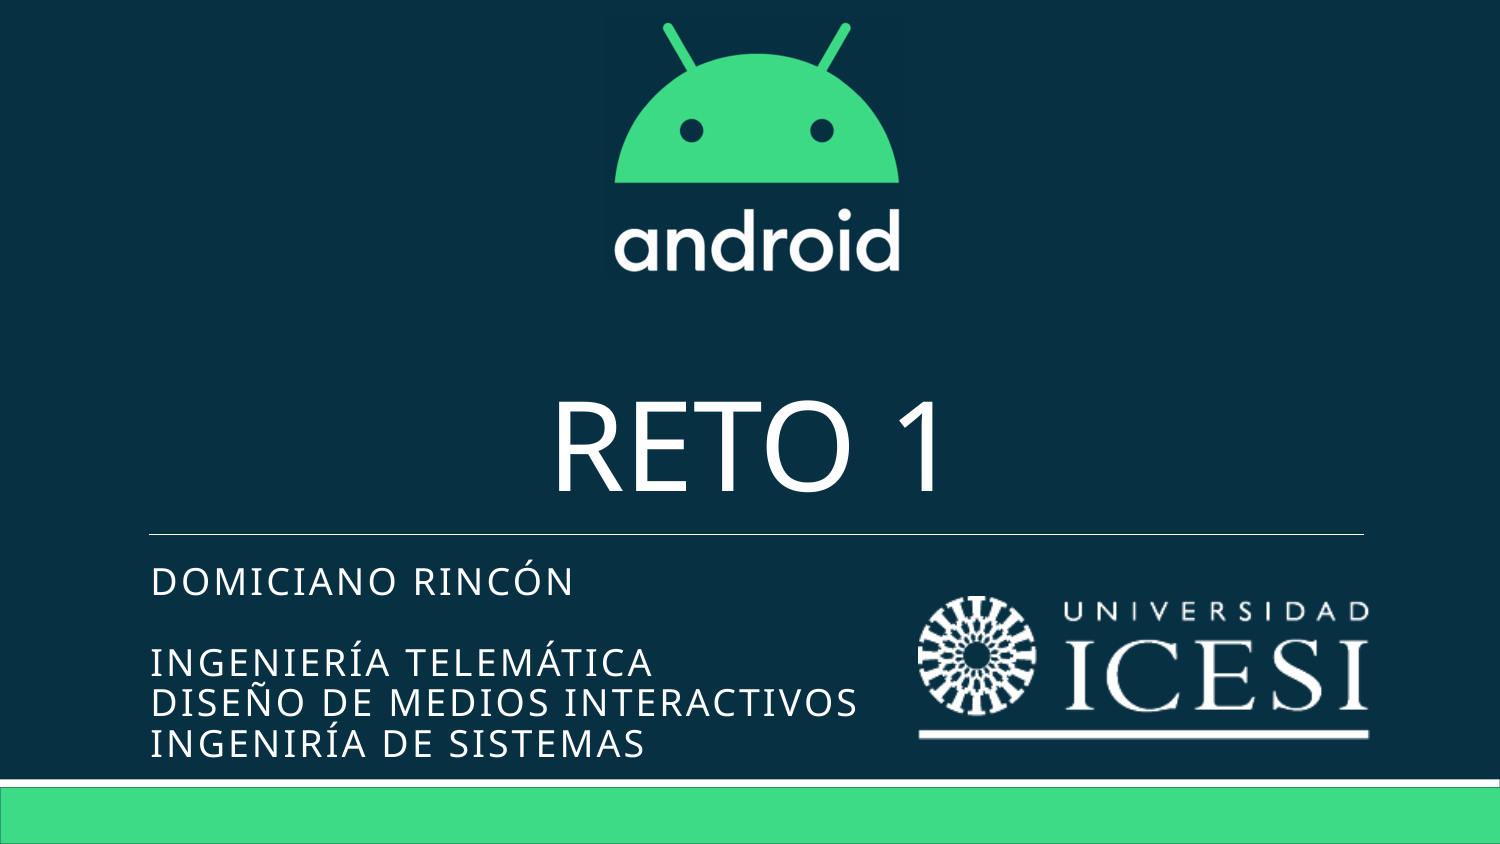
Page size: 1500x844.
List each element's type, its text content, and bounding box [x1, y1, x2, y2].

picture [917, 596, 1371, 740]
title RETO 1 [135, 93, 1373, 533]
subtitle Domiciano RIncón Ingeniería Telemática Diseño de medios interactivos Ingeniría de sistemas [135, 548, 1373, 789]
picture [604, 16, 903, 280]
